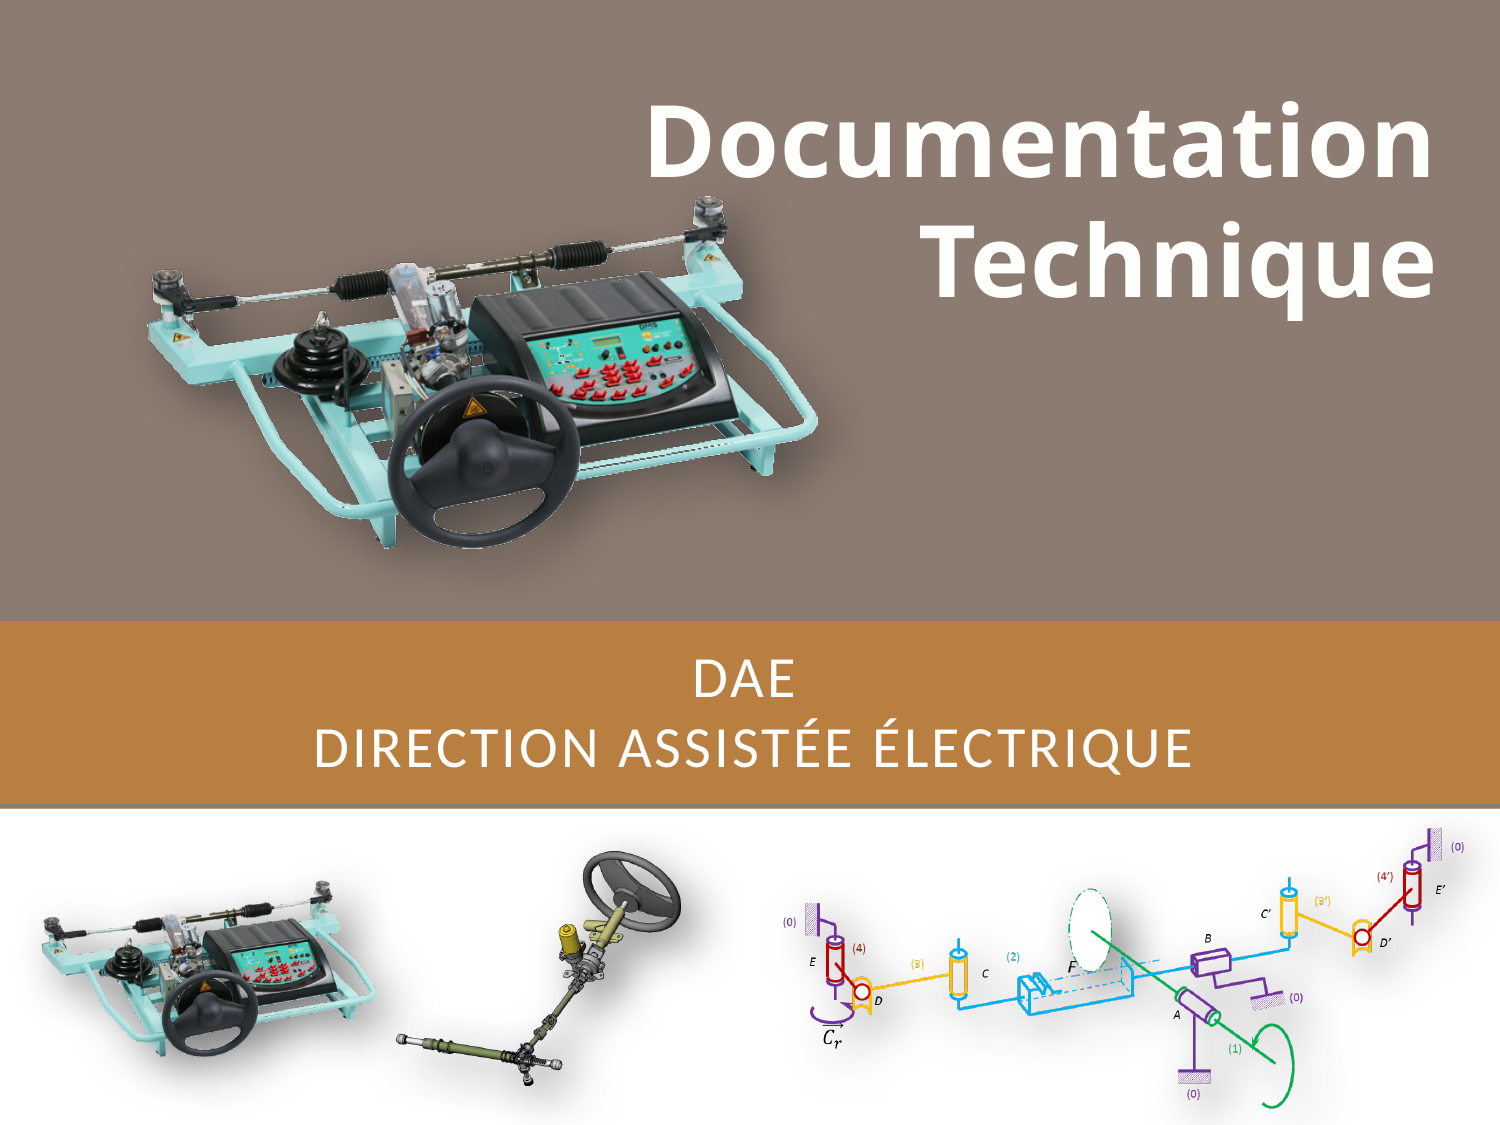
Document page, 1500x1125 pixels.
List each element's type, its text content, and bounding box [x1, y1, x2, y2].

subtitle Documentation Technique [222, 70, 1454, 575]
picture [147, 195, 819, 549]
picture [41, 880, 377, 1057]
title DAE Direction Assistée électrique [37, 632, 1471, 809]
picture [396, 851, 681, 1086]
picture [773, 828, 1474, 1109]
